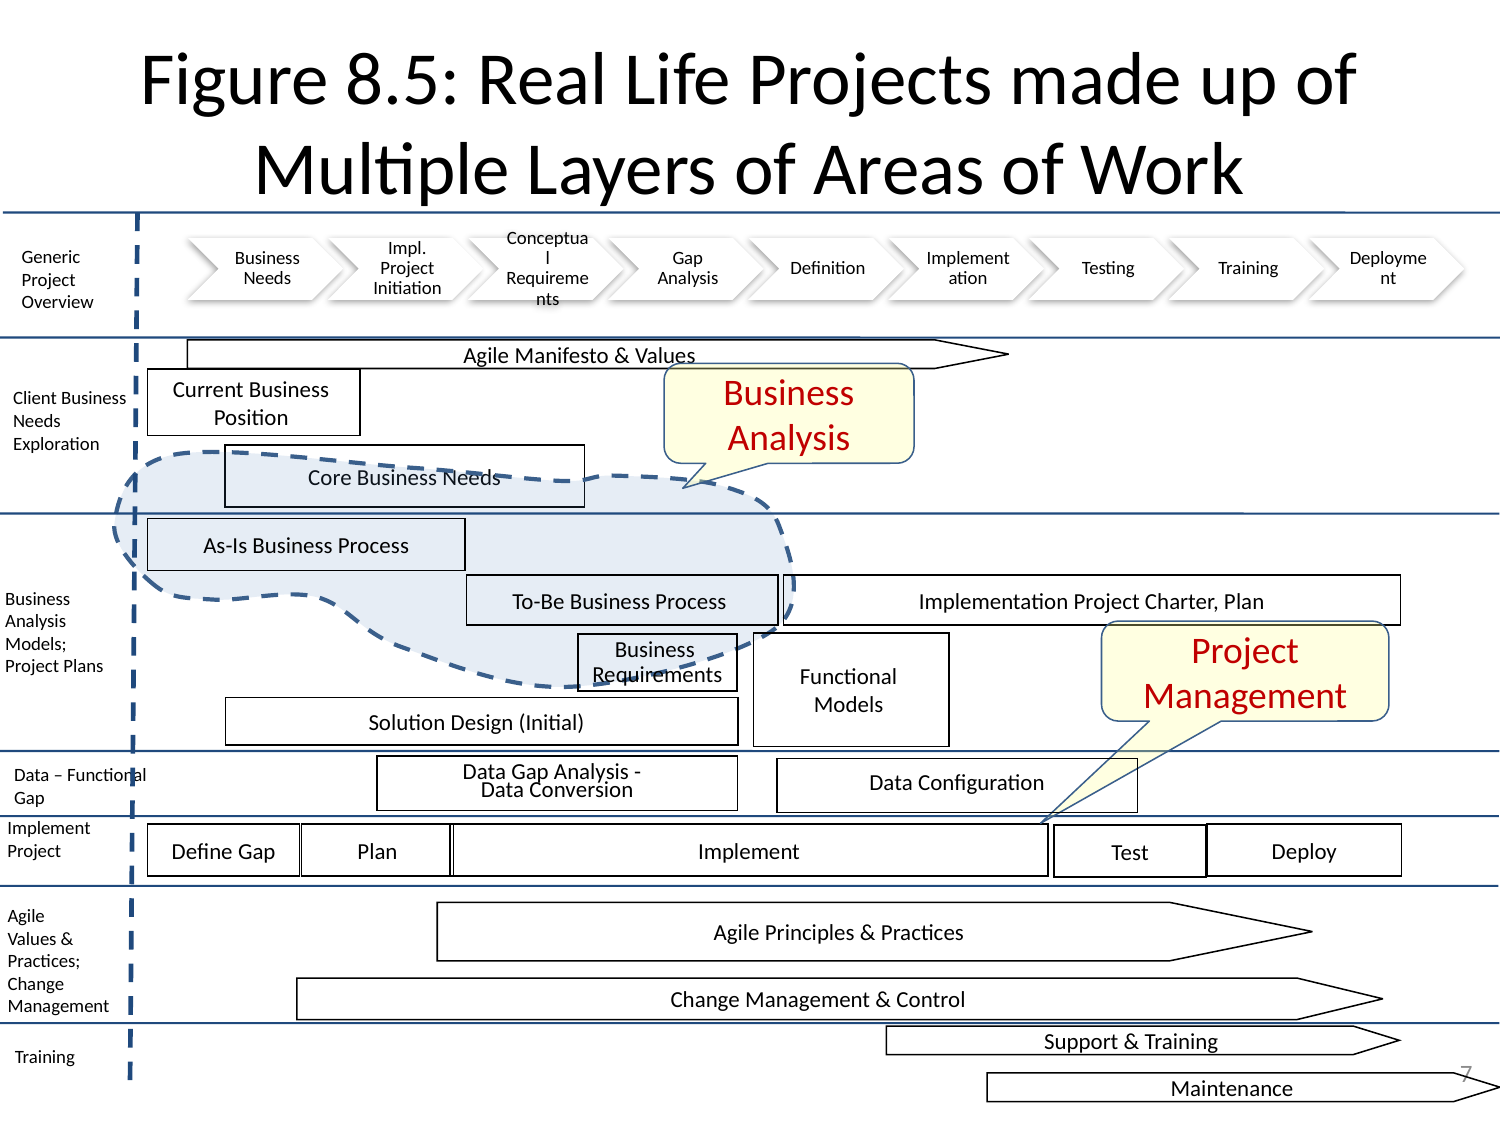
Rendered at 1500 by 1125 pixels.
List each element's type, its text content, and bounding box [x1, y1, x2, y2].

text_box To-Be Business Process [466, 575, 778, 625]
text_box Implementation Project Charter, Plan [783, 575, 1401, 625]
text_box Functional Models [753, 632, 950, 747]
text_box Implement [450, 823, 1049, 876]
text_box Core Business Needs [224, 444, 585, 480]
text_box Test [1054, 824, 1206, 877]
text_box Deploy [1207, 823, 1402, 876]
text_box [112, 514, 796, 690]
title Figure 8.5: Real Life Projects made up of Multiple Layers of Areas of Work [74, 25, 1425, 212]
text_box Define Gap [147, 823, 300, 876]
text_box Data Configuration [776, 758, 1138, 813]
text_box Solution Design (Initial) [225, 697, 738, 746]
text_box Business Analysis Models; Project Plans [0, 578, 188, 684]
text_box Change Management & Control [296, 978, 1383, 1020]
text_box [187, 162, 1465, 376]
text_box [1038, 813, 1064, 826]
slide_number 7 [1387, 1092, 1488, 1113]
text_box Maintenance [987, 1072, 1500, 1102]
text_box Data Gap Analysis - Data Conversion [377, 756, 738, 811]
text_box As-Is Business Process [147, 518, 465, 571]
text_box Client Business Needs Exploration [0, 378, 141, 462]
text_box Data – Functional Gap [0, 755, 162, 816]
text_box [114, 449, 773, 513]
text_box Implement Project [0, 817, 106, 869]
text_box Implement Project [0, 808, 106, 816]
text_box Generic Project Overview [6, 237, 109, 320]
text_box Current Business Position [147, 368, 361, 436]
text_box Business Analysis [661, 383, 917, 491]
slide_number 7 [1387, 1050, 1488, 1083]
text_box Training [0, 1037, 154, 1075]
text_box Agile Principles & Practices [437, 902, 1313, 961]
text_box Business Requirements [578, 633, 737, 692]
text_box Project Management [1099, 618, 1392, 771]
text_box Support & Training [886, 1026, 1400, 1055]
text_box Plan [301, 823, 450, 876]
text_box Agile Values & Practices; Change Management [0, 896, 147, 1023]
